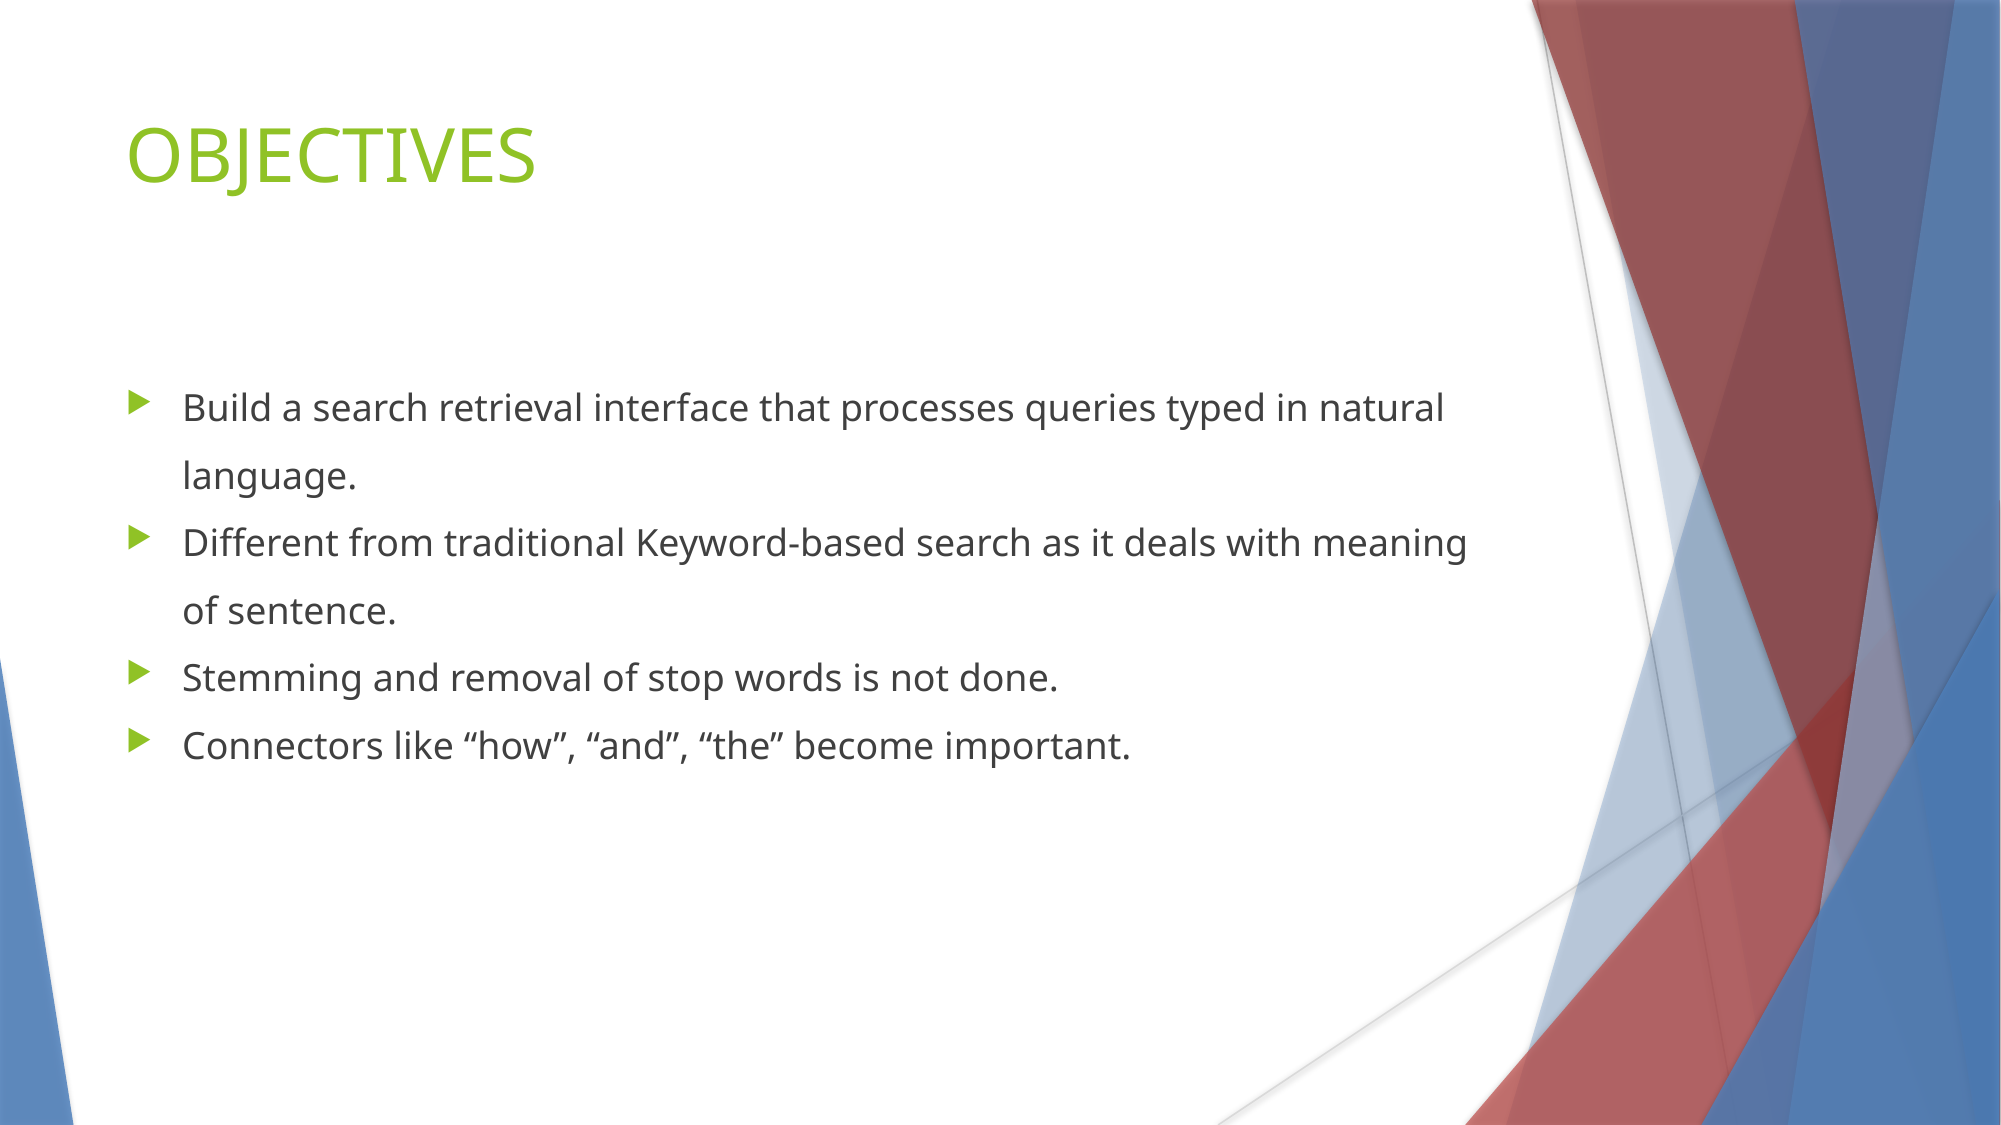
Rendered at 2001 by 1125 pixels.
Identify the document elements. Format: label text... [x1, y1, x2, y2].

text_box Build a search retrieval interface that processes queries typed in natural language. Different from traditional Keyword-based search as it deals with meaning of sentence. Stemming and removal of stop words is not done. Connectors like “how”, “and”, “the” become important. [111, 354, 1522, 991]
text_box OBJECTIVES [111, 99, 1522, 317]
